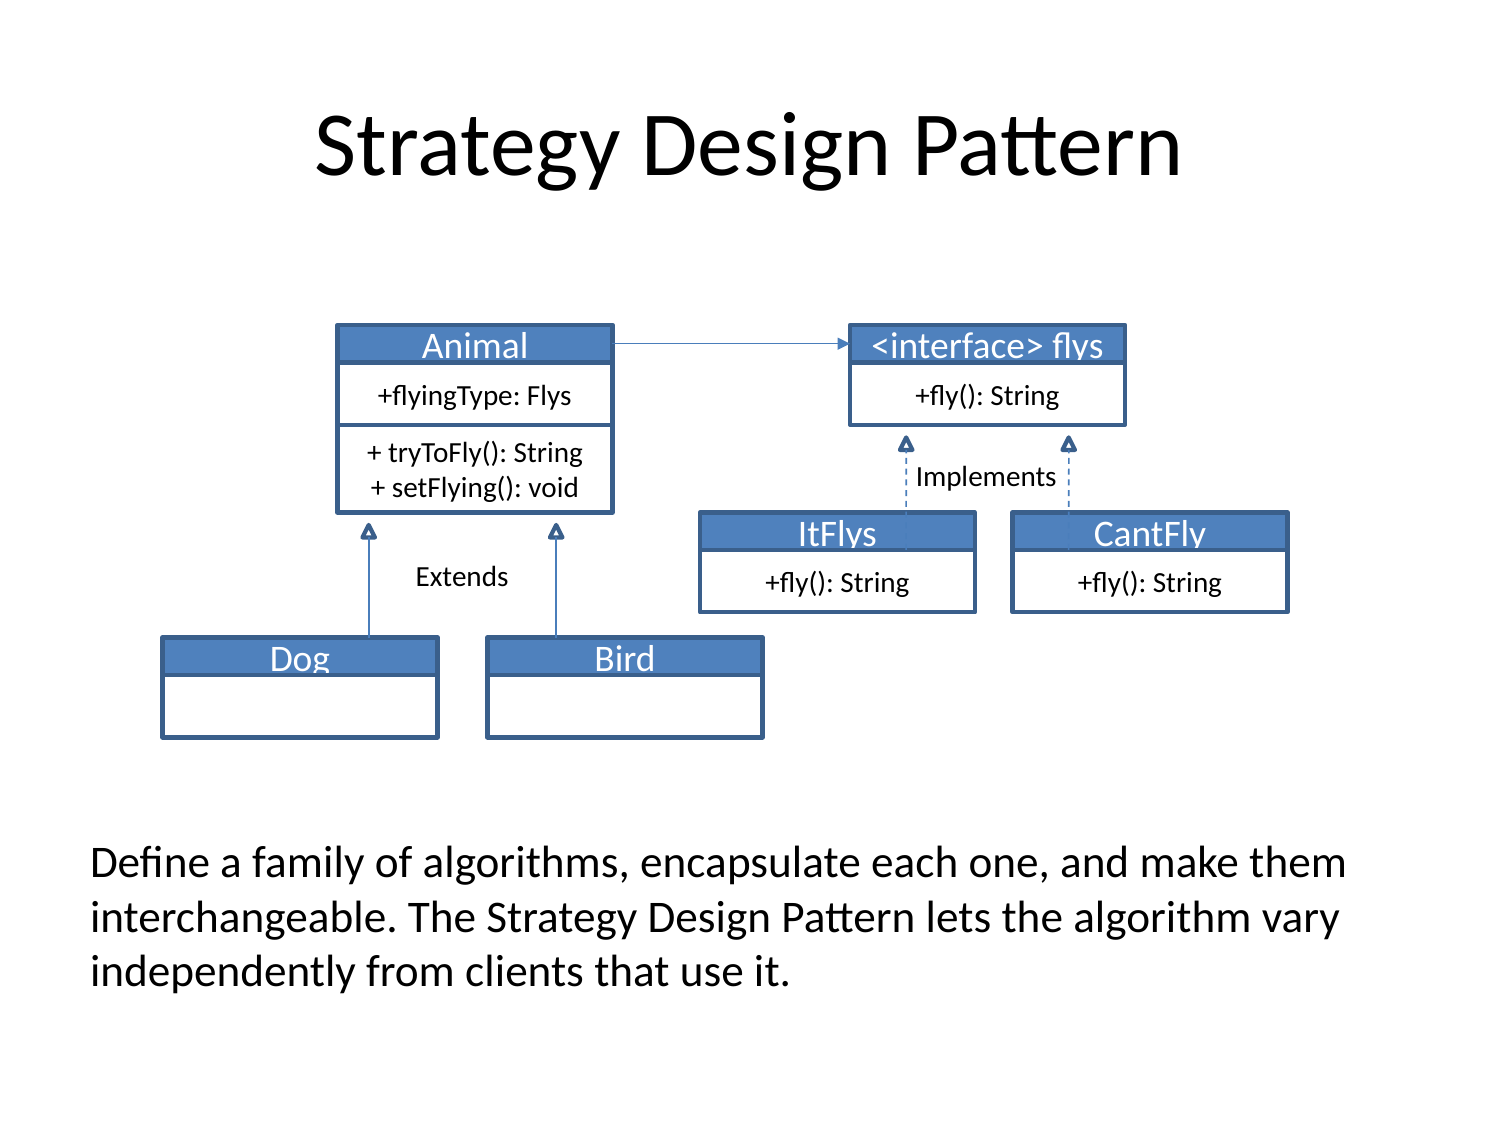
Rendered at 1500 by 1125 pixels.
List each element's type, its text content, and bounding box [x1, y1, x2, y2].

text_box +fly(): String [848, 360, 1127, 427]
text_box Animal [335, 323, 615, 360]
text_box [1060, 435, 1077, 453]
text_box Implements [907, 449, 1068, 500]
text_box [549, 524, 563, 638]
text_box [485, 673, 765, 740]
text_box +flyingType: Flys [335, 360, 615, 423]
text_box [898, 435, 915, 453]
text_box + tryToFly(): String + setFlying(): void [335, 423, 615, 515]
text_box Dog [160, 635, 440, 673]
title Strategy Design Pattern [75, 45, 1425, 233]
text_box +fly(): String [1010, 548, 1290, 614]
text_box ItFlys [698, 510, 901, 548]
text_box <interface> flys [848, 323, 1127, 360]
text_box +fly(): String [698, 548, 977, 614]
text_box CantFly [1073, 510, 1290, 548]
text_box Bird [485, 635, 765, 673]
list Define a family of algorithms, encapsulate each one, and make them interchangeable. The Strategy Design Pattern lets the algorithm vary independently from clients that use it. [75, 825, 1425, 1005]
text_box ItFlys [910, 510, 977, 548]
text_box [362, 524, 376, 638]
text_box Extends [400, 549, 524, 600]
text_box CantFly [1010, 510, 1064, 548]
text_box [160, 673, 440, 740]
